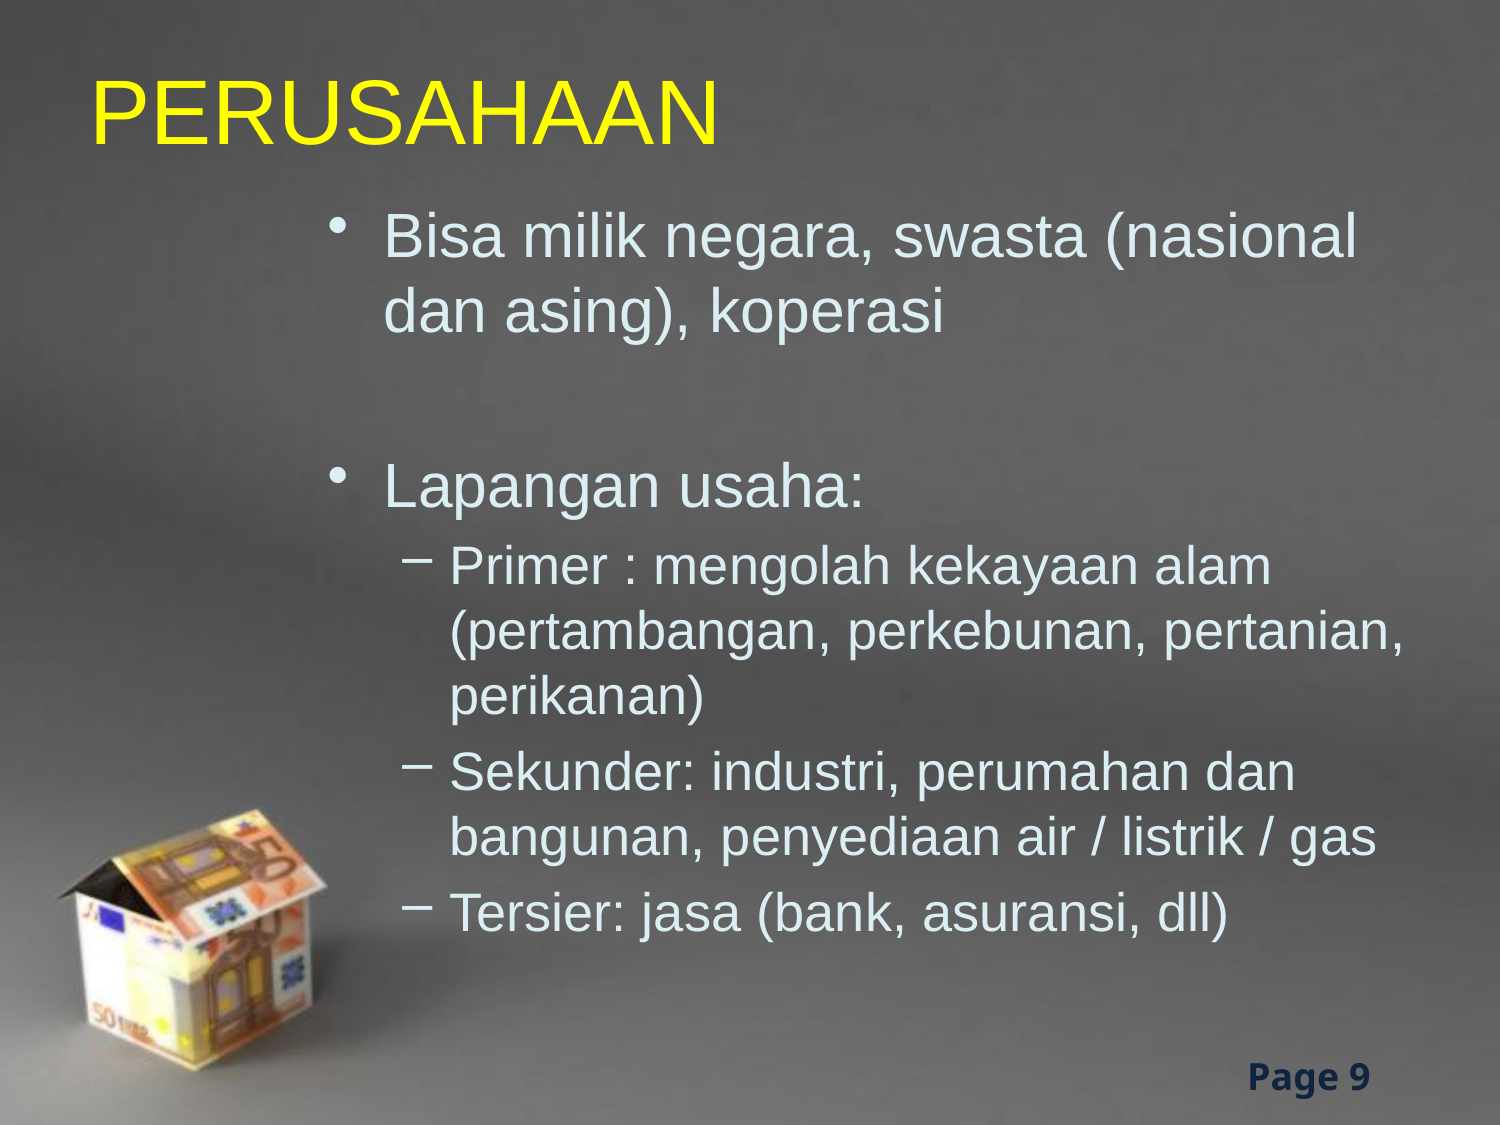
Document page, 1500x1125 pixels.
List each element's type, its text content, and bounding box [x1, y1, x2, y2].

picture [0, 0, 1500, 1125]
title PERUSAHAAN [75, 45, 1425, 233]
list Bisa milik negara, swasta (nasional dan asing), koperasi Lapangan usaha: Primer : mengolah kekayaan alam (pertambangan, perkebunan, pertanian, perikanan) Sekunder: industri, perumahan dan bangunan, penyediaan air / listrik / gas Tersier: jasa (bank, asuransi, dll) [312, 187, 1425, 1005]
